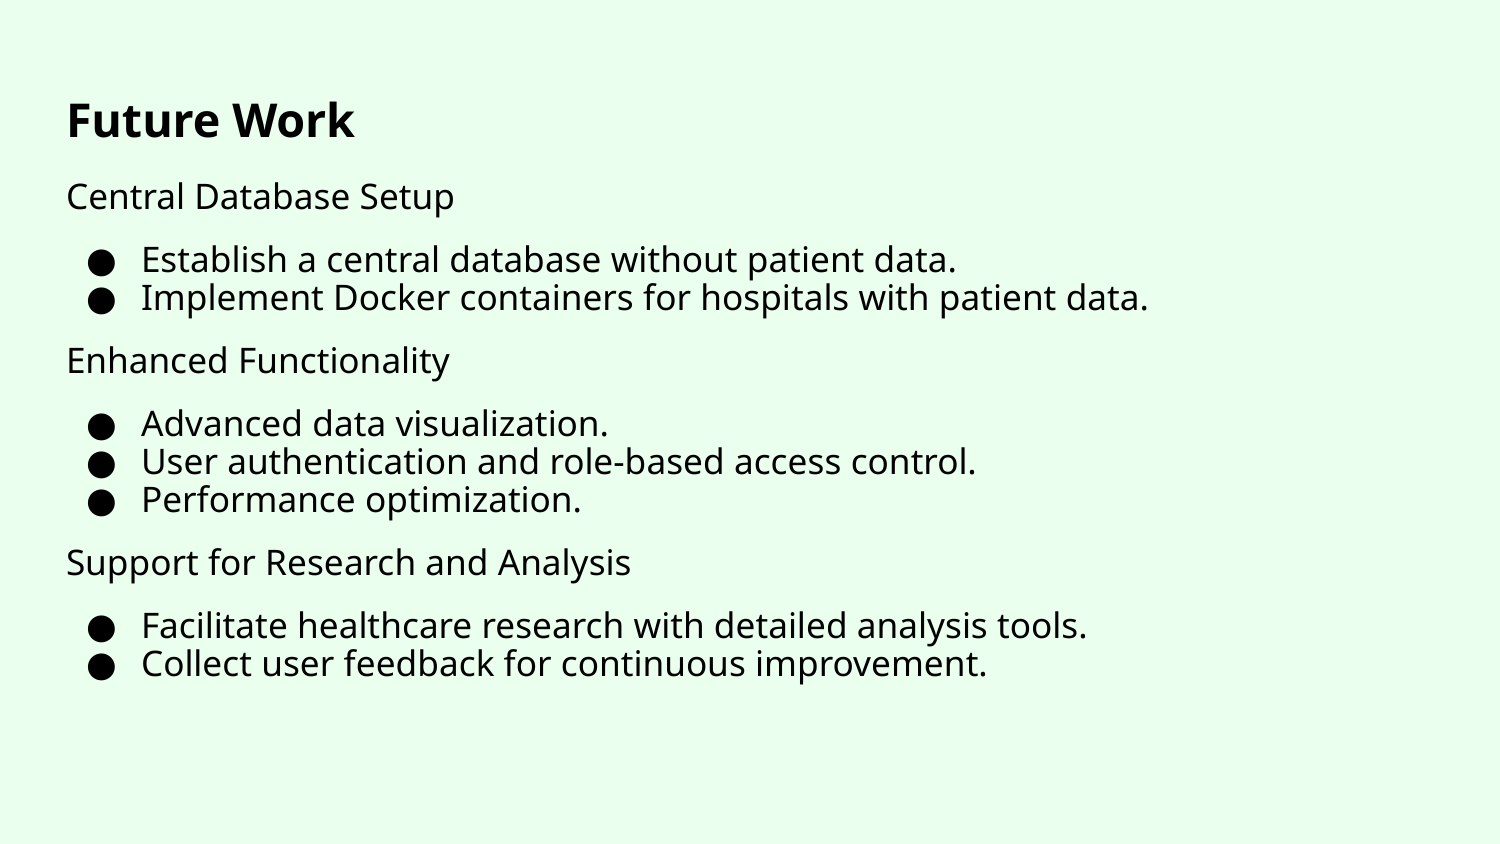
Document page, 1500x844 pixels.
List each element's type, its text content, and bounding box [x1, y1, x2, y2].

title Future Work [51, 72, 1449, 164]
list Central Database Setup Establish a central database without patient data. Implement Docker containers for hospitals with patient data. Enhanced Functionality Advanced data visualization. User authentication and role-based access control. Performance optimization. Support for Research and Analysis Facilitate healthcare research with detailed analysis tools. Collect user feedback for continuous improvement. [51, 164, 1449, 794]
